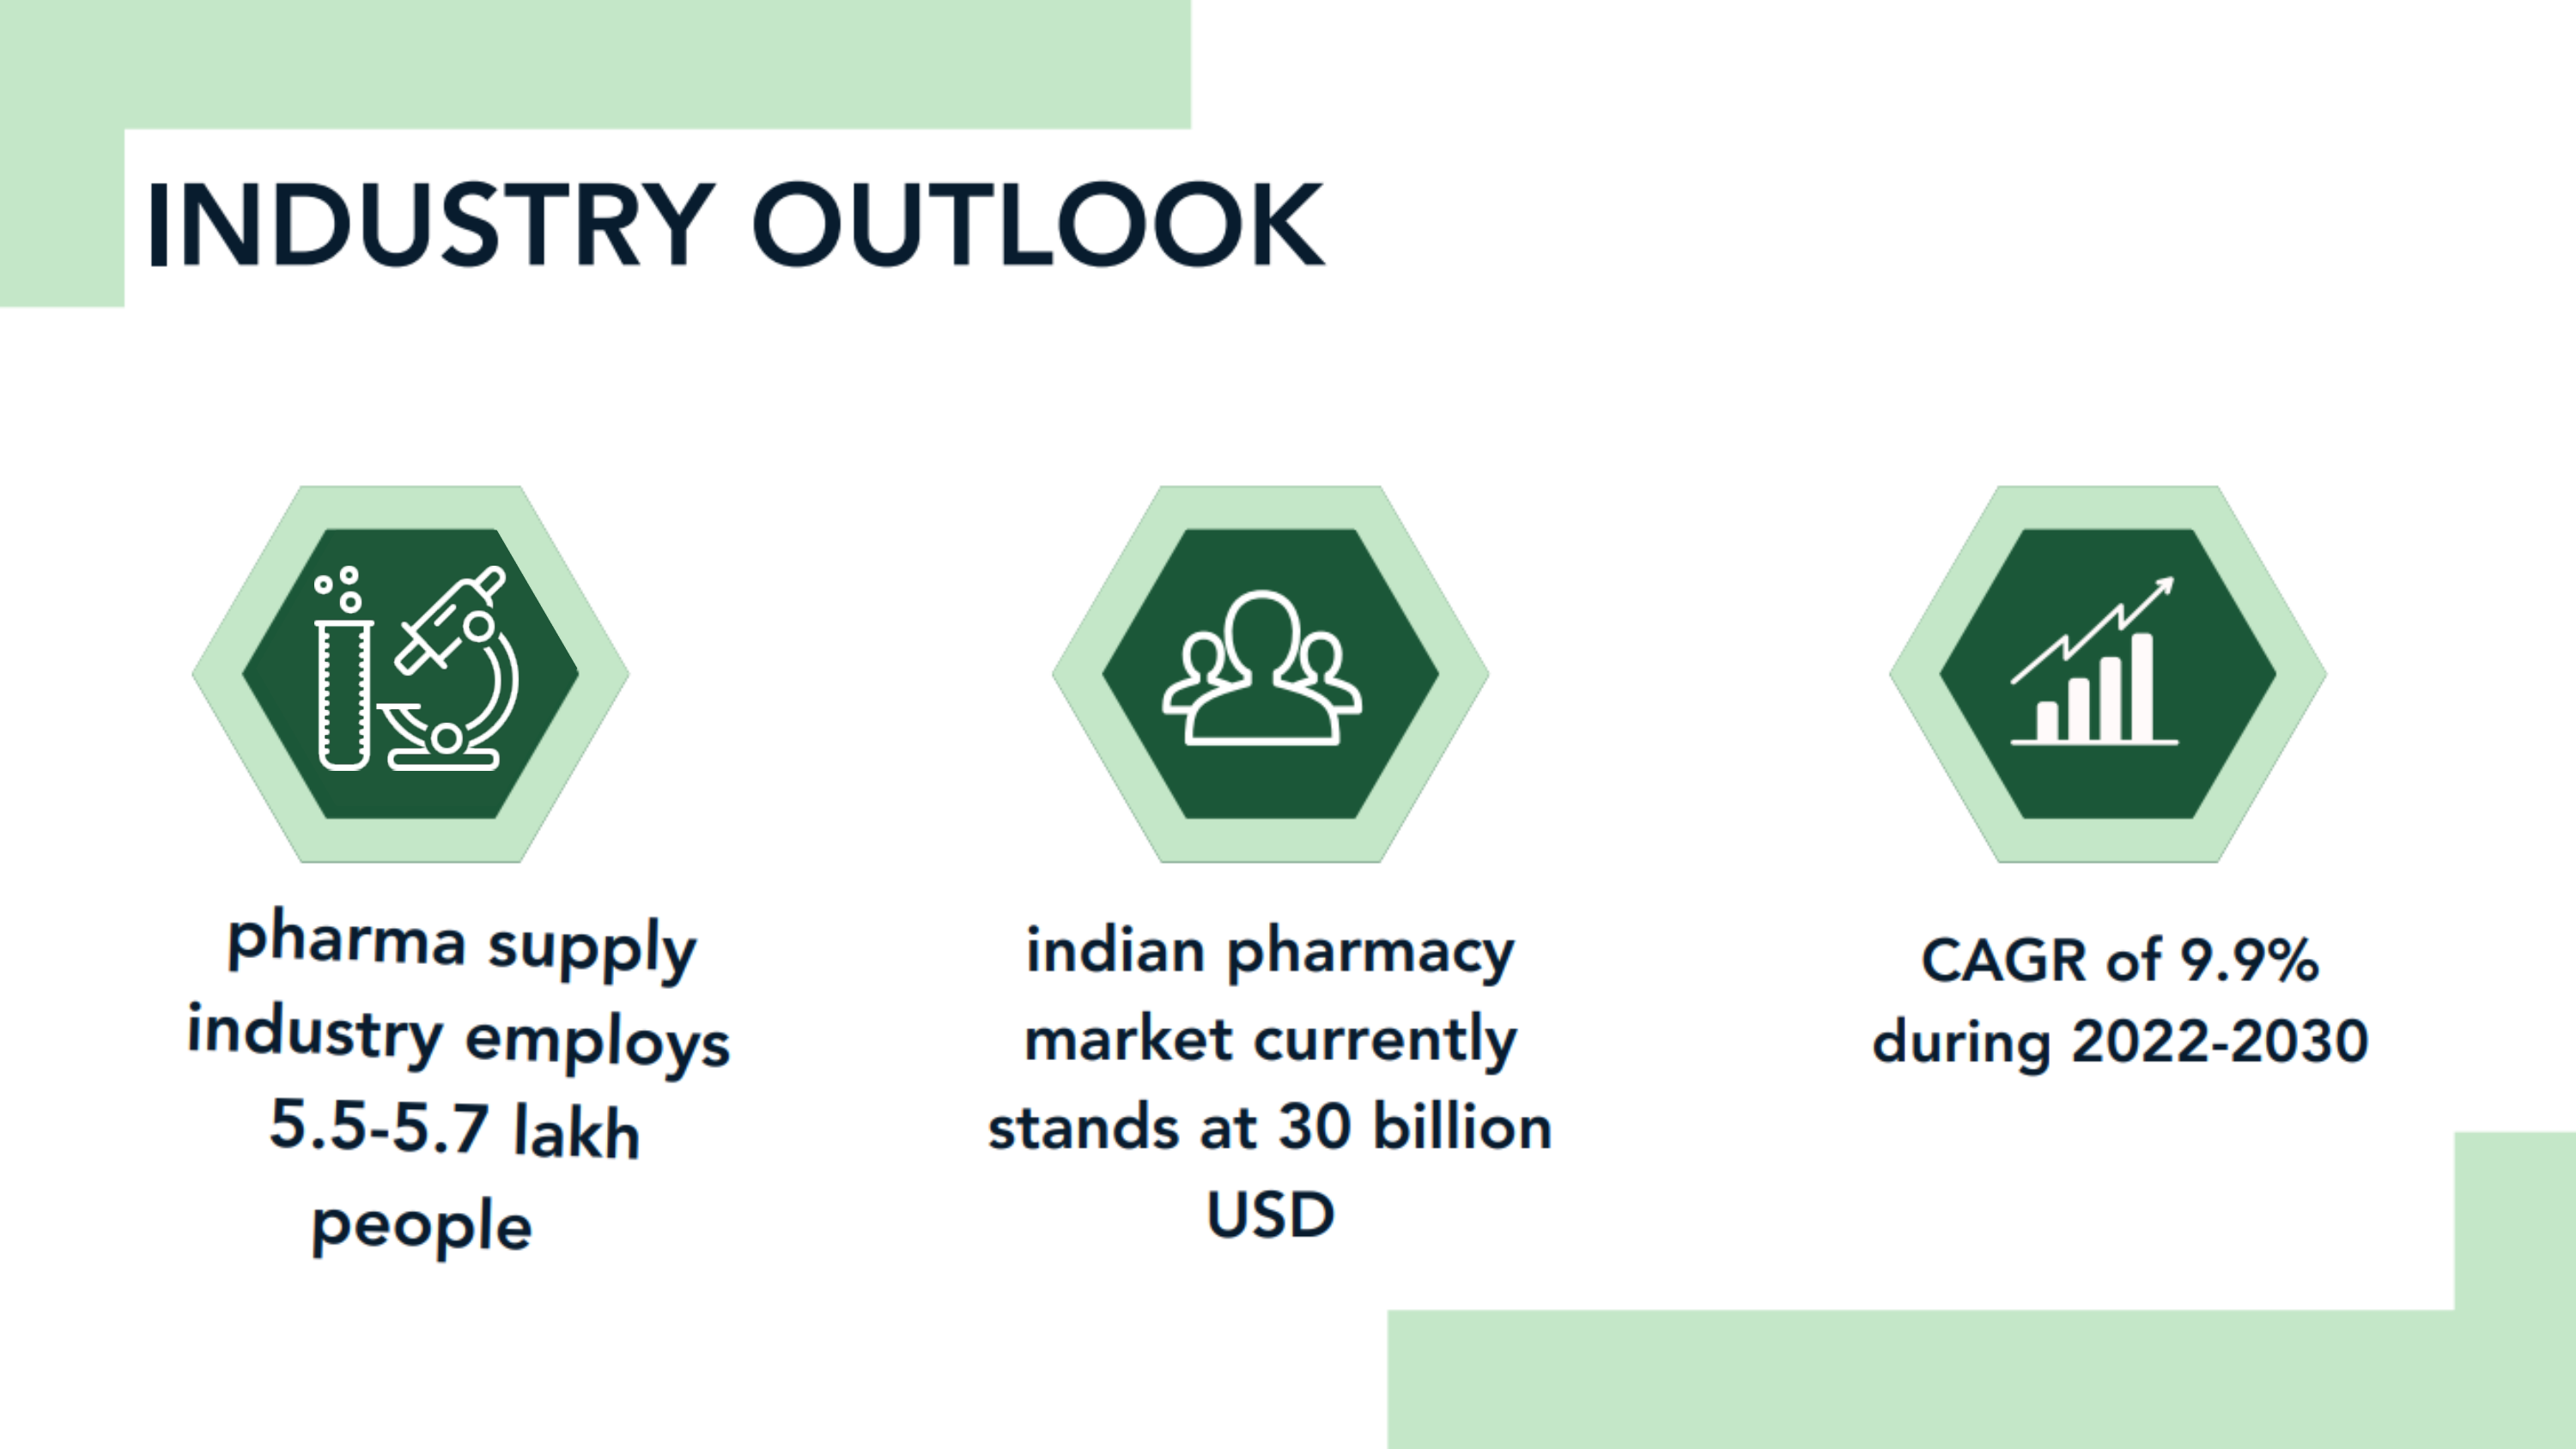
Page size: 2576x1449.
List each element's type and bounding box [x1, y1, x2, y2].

text_box [255, 530, 578, 807]
text_box [0, 0, 2576, 1449]
